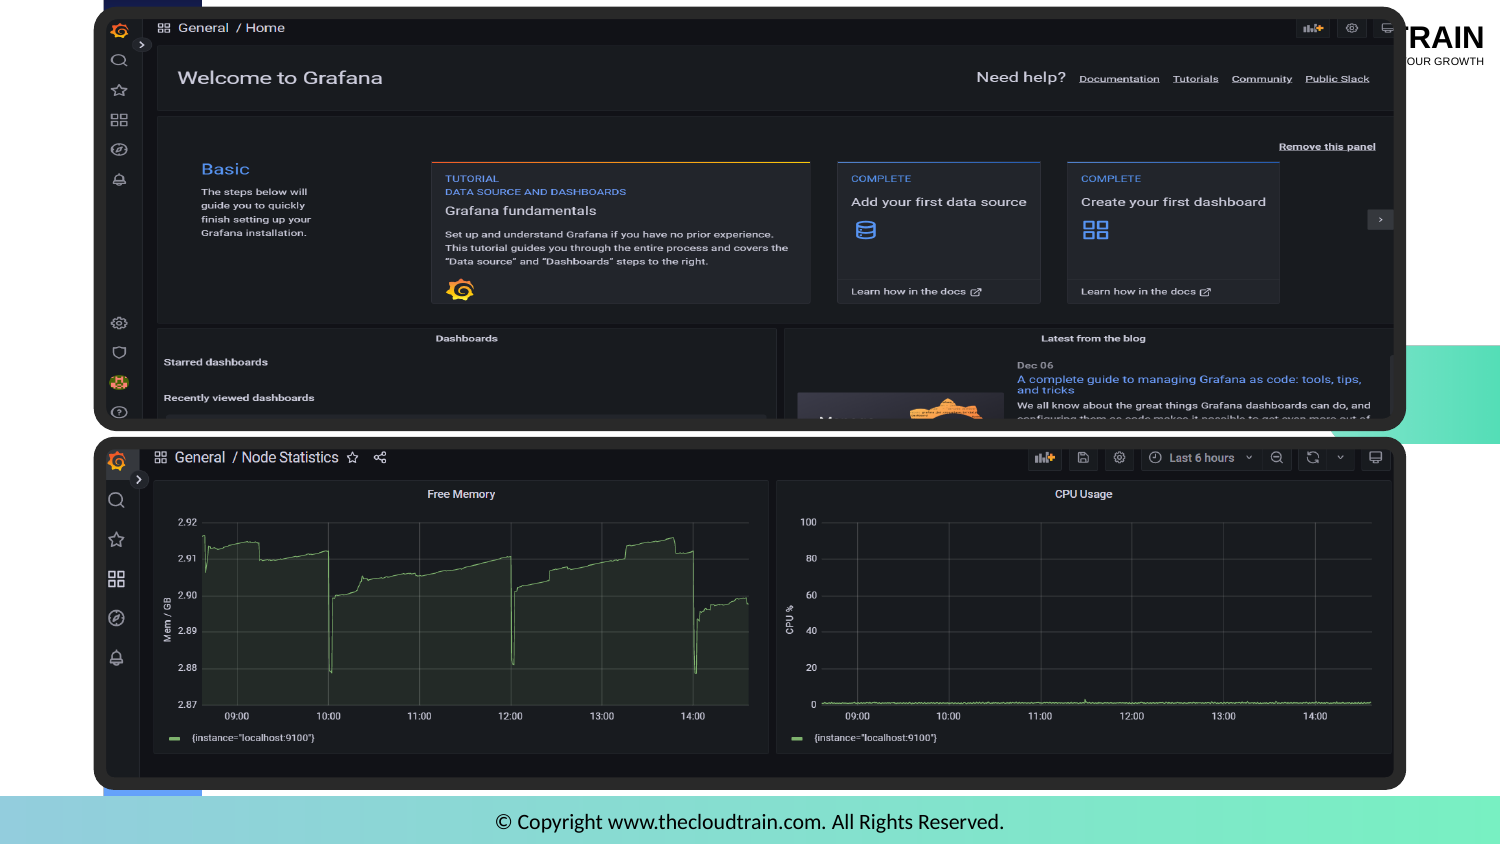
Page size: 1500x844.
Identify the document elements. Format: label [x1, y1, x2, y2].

picture [103, 788, 202, 797]
picture [99, 443, 1400, 784]
picture [99, 12, 1500, 444]
picture [103, 0, 202, 10]
